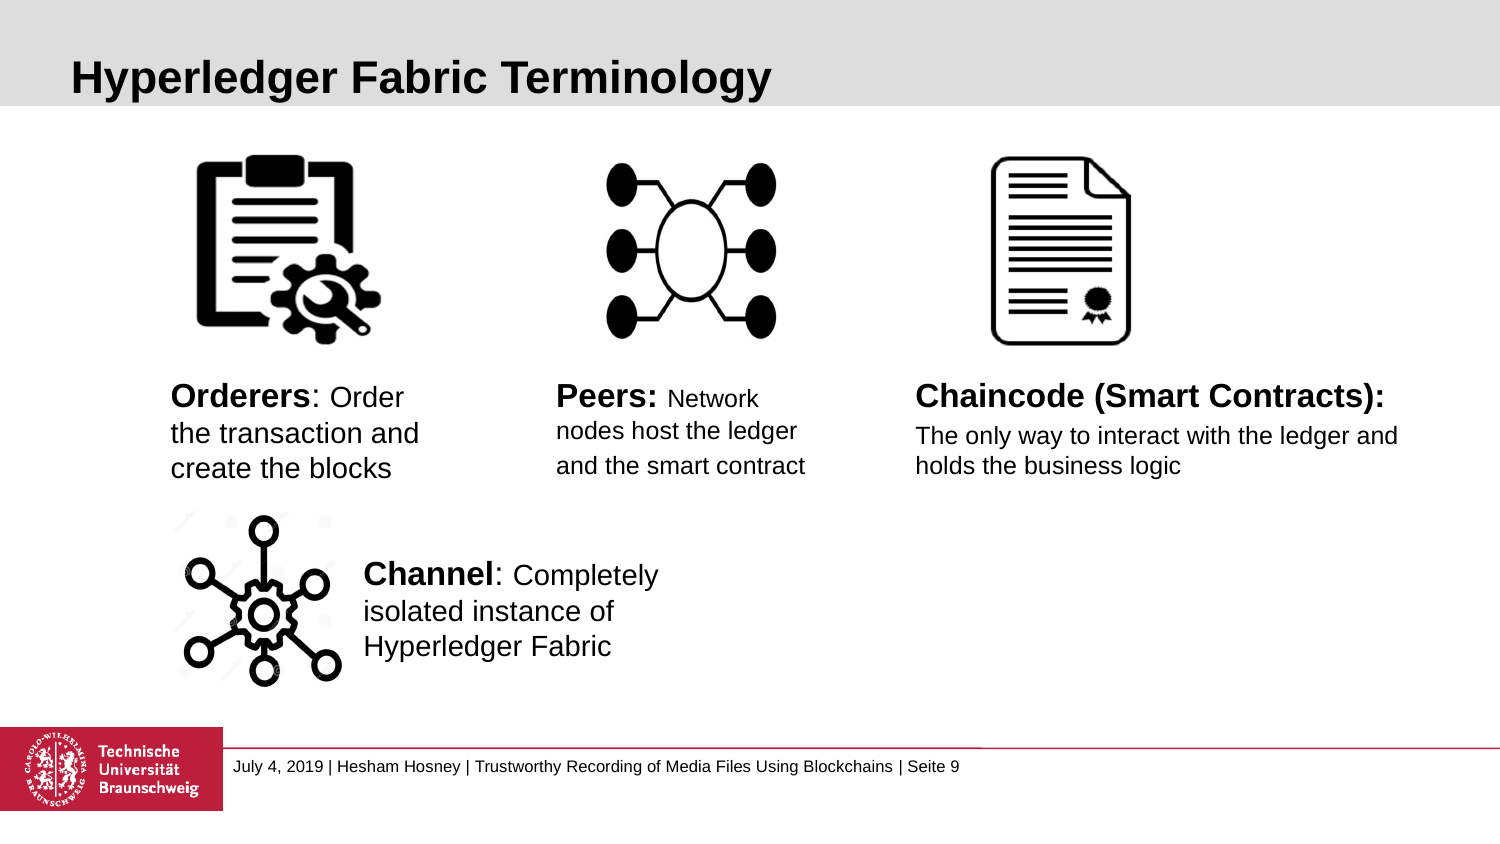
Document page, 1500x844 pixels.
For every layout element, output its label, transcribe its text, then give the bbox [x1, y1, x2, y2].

text_box Chaincode (Smart Contracts): The only way to interact with the ledger and holds the business logic [915, 374, 1400, 559]
list Orderers: Order the transaction and create the blocks [170, 374, 431, 529]
title Hyperledger Fabric Terminology [70, 13, 1445, 104]
picture [606, 151, 778, 353]
text_box Channel: Completely isolated instance of Hyperledger Fabric [363, 551, 727, 706]
picture [170, 511, 350, 693]
picture [180, 151, 400, 353]
text_box Peers: Network nodes host the ledger and the smart contract [556, 374, 828, 559]
picture [0, 727, 223, 811]
picture [974, 151, 1146, 353]
